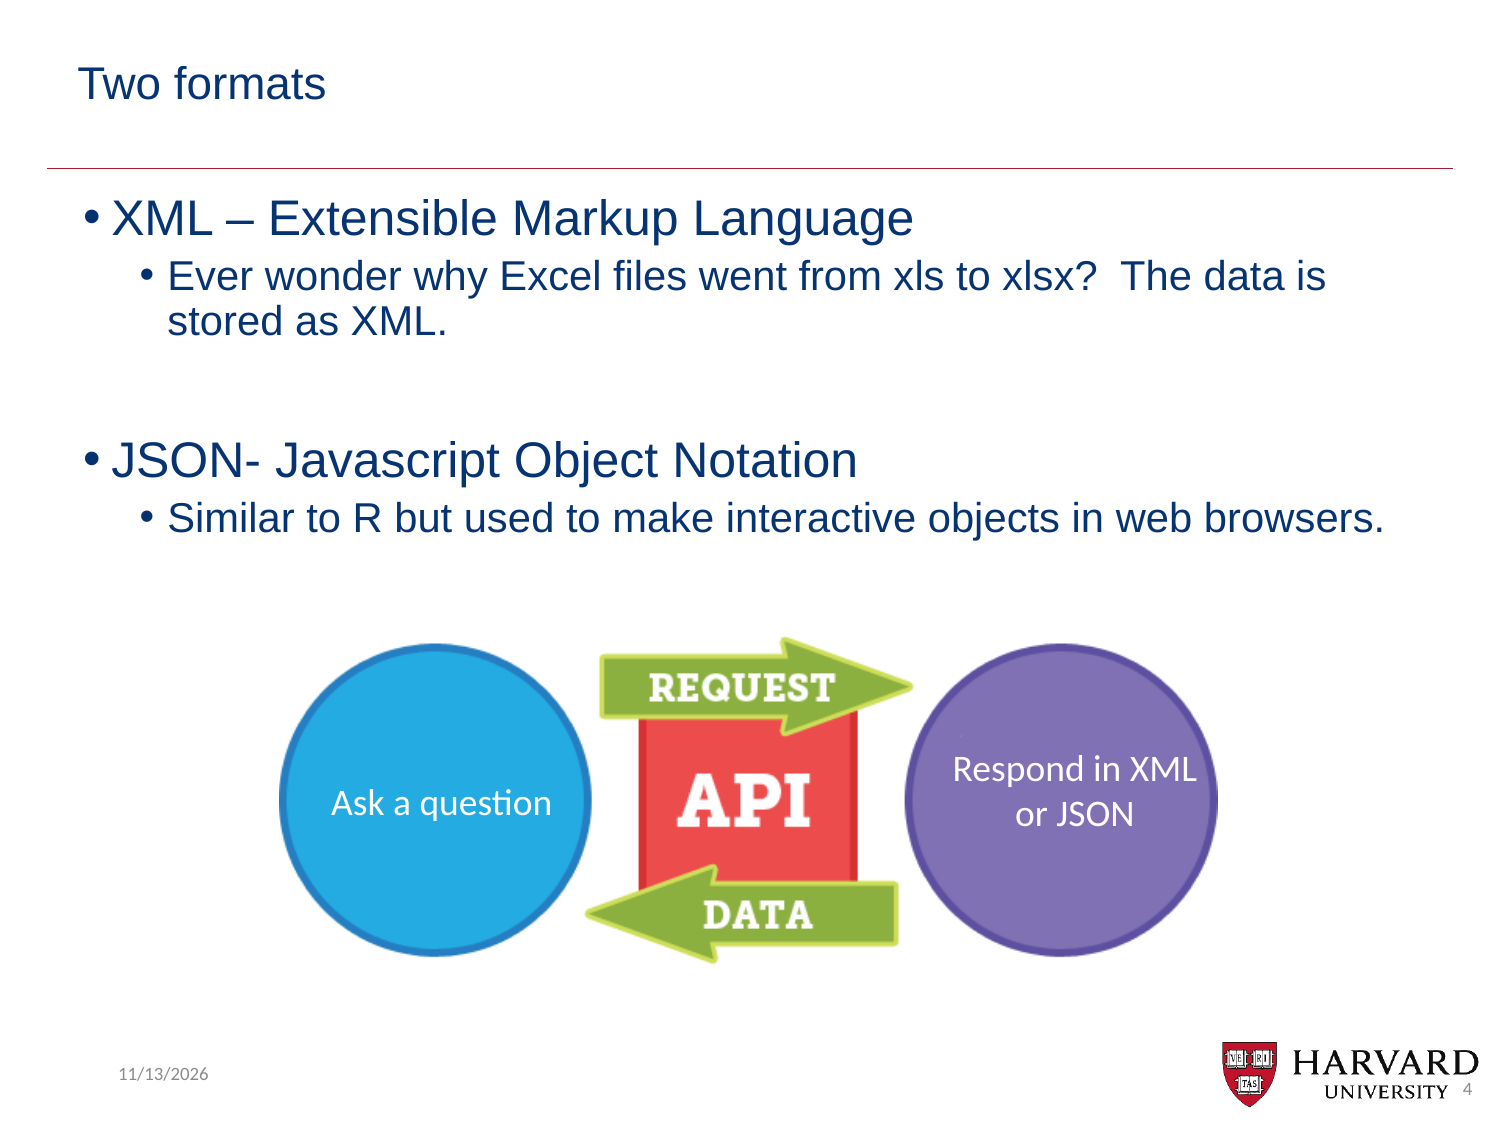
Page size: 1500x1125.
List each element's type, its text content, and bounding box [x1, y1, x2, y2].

slide_number 4 [1374, 1057, 1488, 1118]
title Two formats [62, 45, 1425, 125]
list XML – Extensible Markup Language Ever wonder why Excel files went from xls to xlsx? The data is stored as XML. JSON- Javascript Object Notation Similar to R but used to make interactive objects in web browsers. [68, 184, 1432, 699]
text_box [279, 636, 1221, 965]
picture [1200, 1024, 1500, 1125]
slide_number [103, 1042, 441, 1103]
